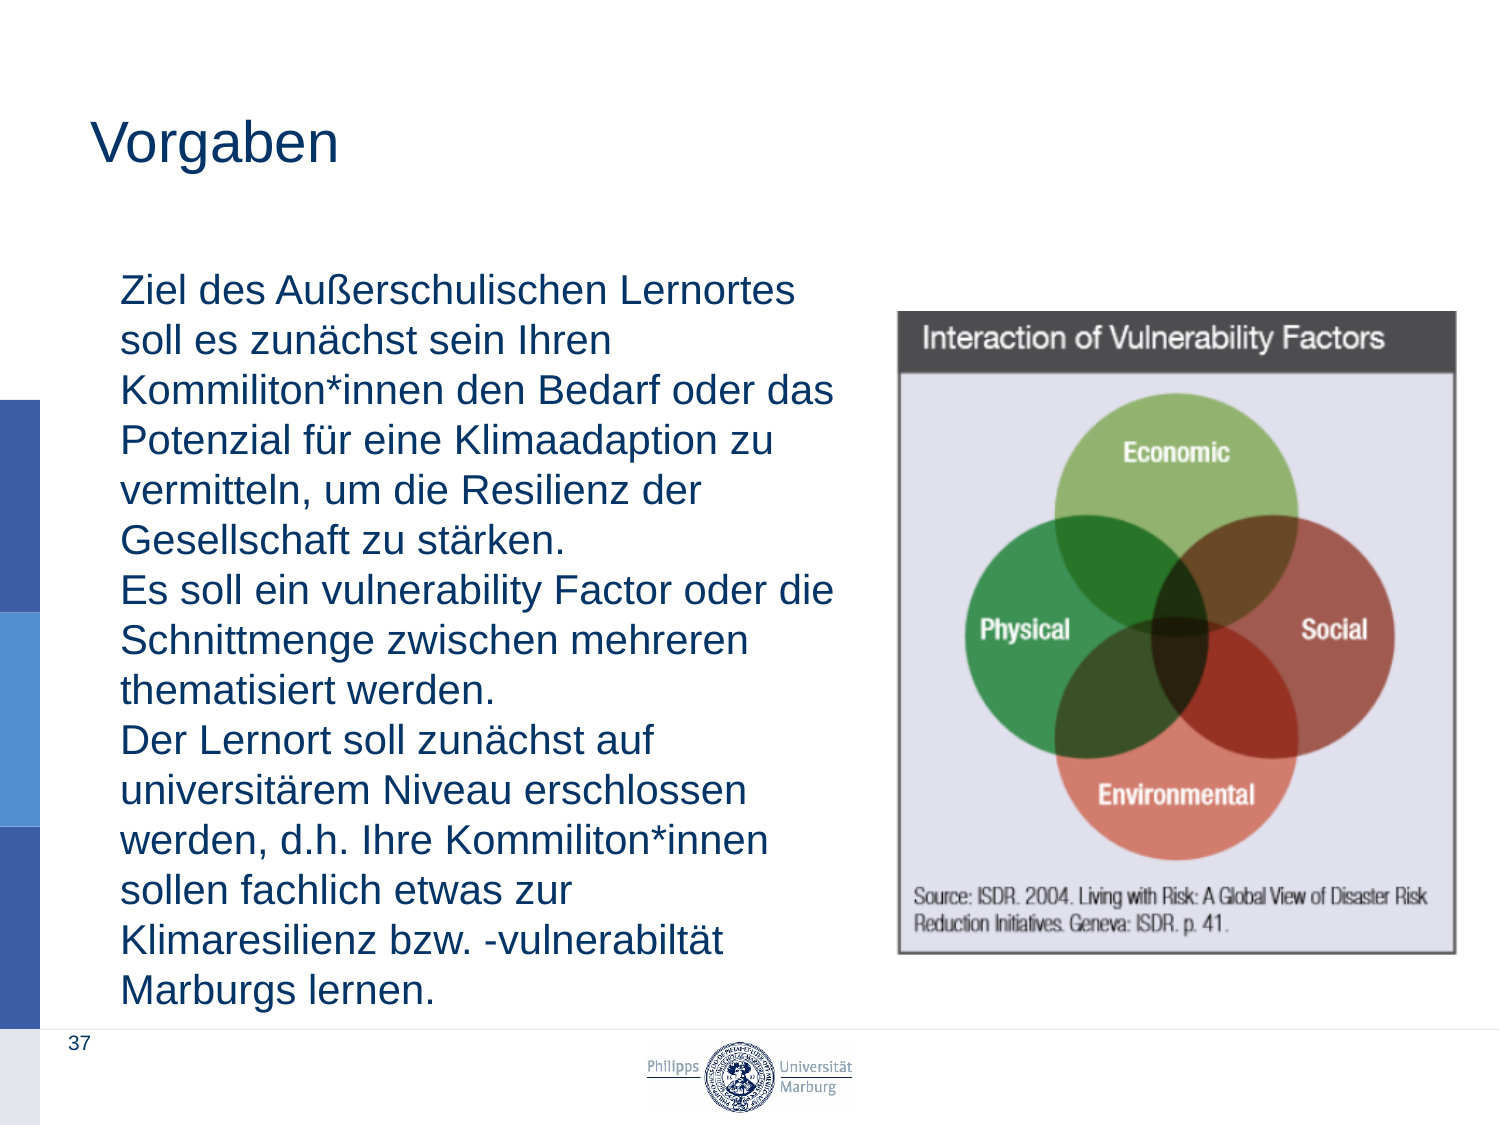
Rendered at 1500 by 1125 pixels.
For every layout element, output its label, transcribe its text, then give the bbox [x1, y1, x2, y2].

picture [891, 310, 1468, 962]
slide_number 37 [53, 1022, 404, 1101]
title Vorgaben [75, 45, 1425, 233]
picture [646, 1041, 853, 1113]
list Ziel des Außerschulischen Lernortes soll es zunächst sein Ihren Kommiliton*innen den Bedarf oder das Potenzial für eine Klimaadaption zu vermitteln, um die Resilienz der Gesellschaft zu stärken. Es soll ein vulnerability Factor oder die Schnittmenge zwischen mehreren thematisiert werden. Der Lernort soll zunächst auf universitärem Niveau erschlossen werden, d.h. Ihre Kommiliton*innen sollen fachlich etwas zur Klimaresilienz bzw. -vulnerabiltät Marburgs lernen. [75, 255, 855, 920]
